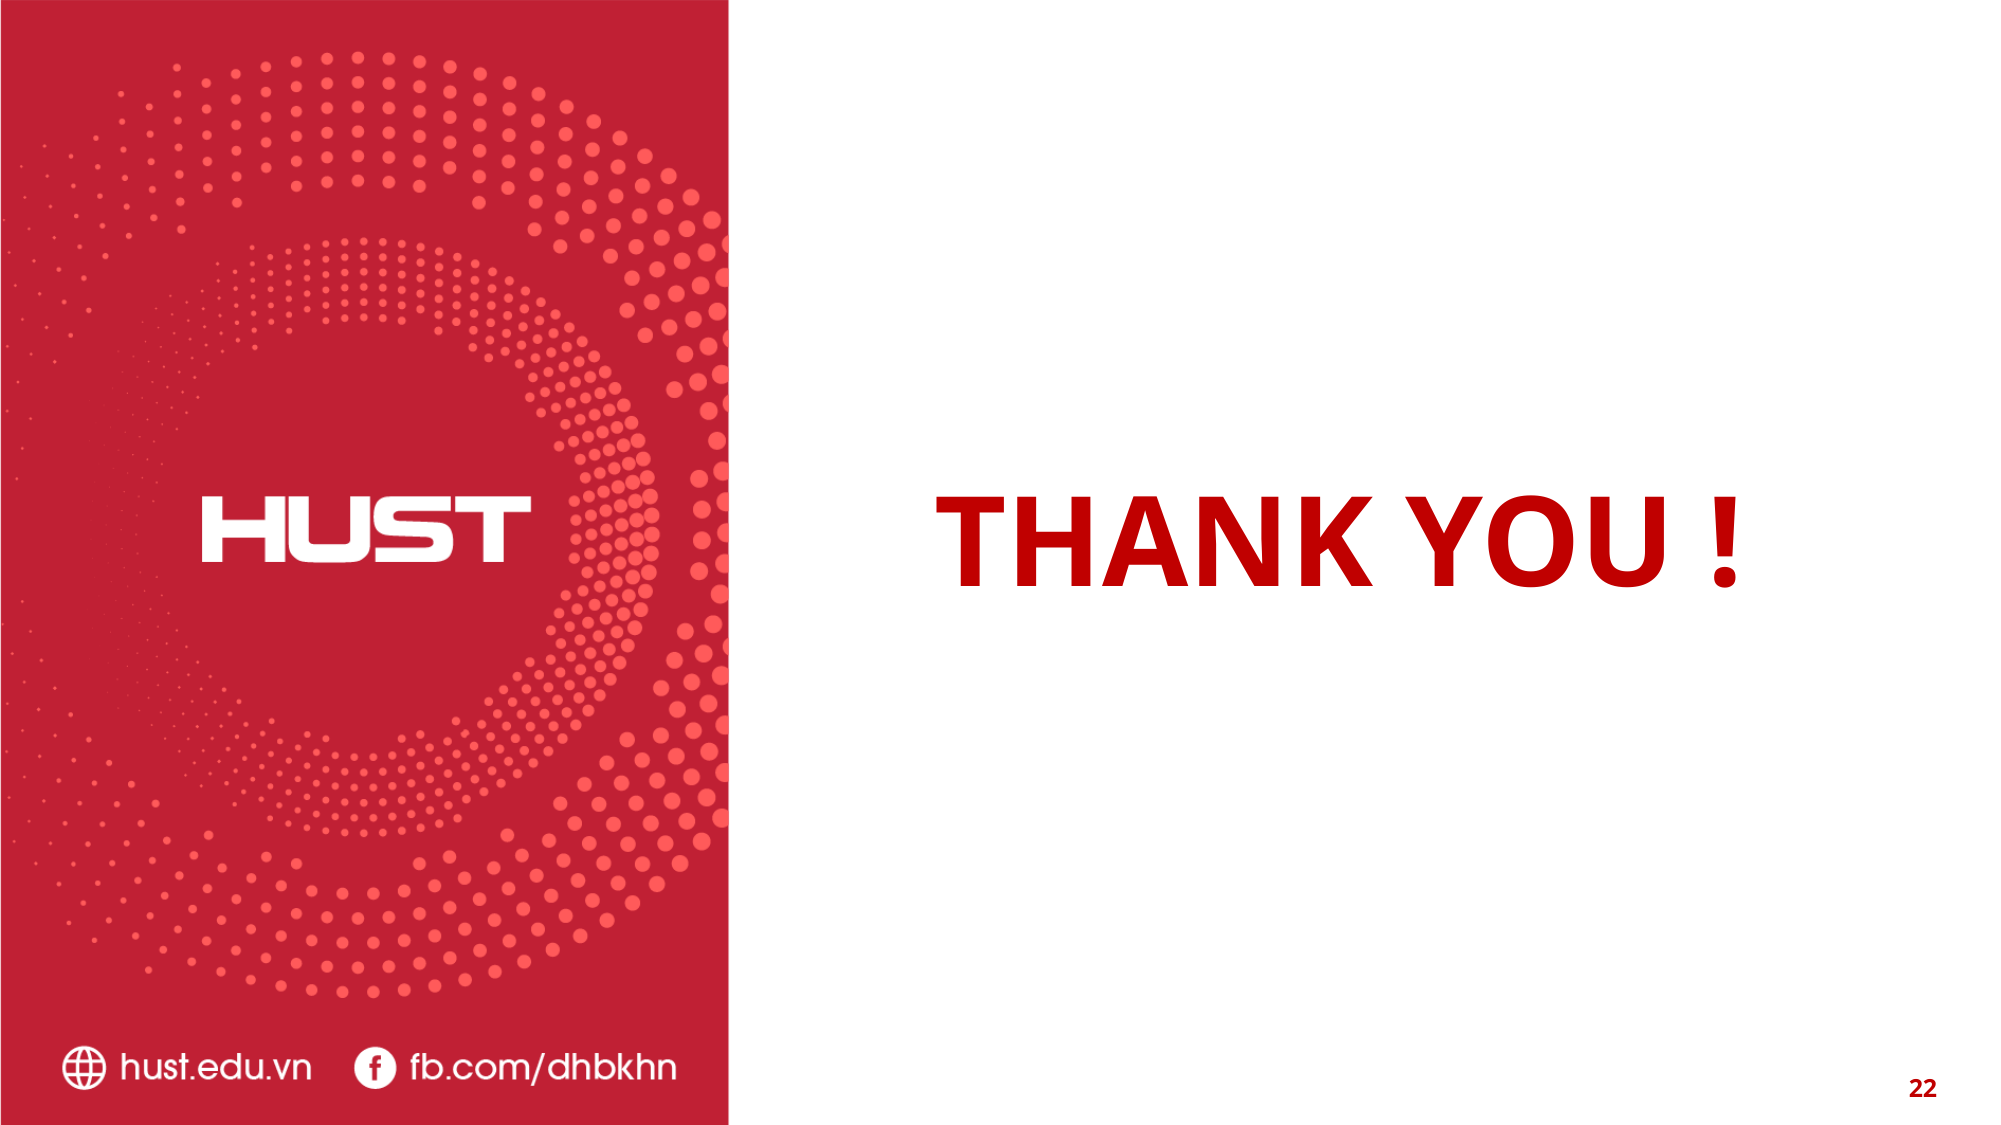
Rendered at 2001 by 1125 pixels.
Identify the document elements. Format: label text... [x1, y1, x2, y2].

picture [0, 0, 2001, 1125]
text_box THANK YOU ! [919, 470, 1809, 630]
slide_number 22 [1502, 1065, 1953, 1125]
